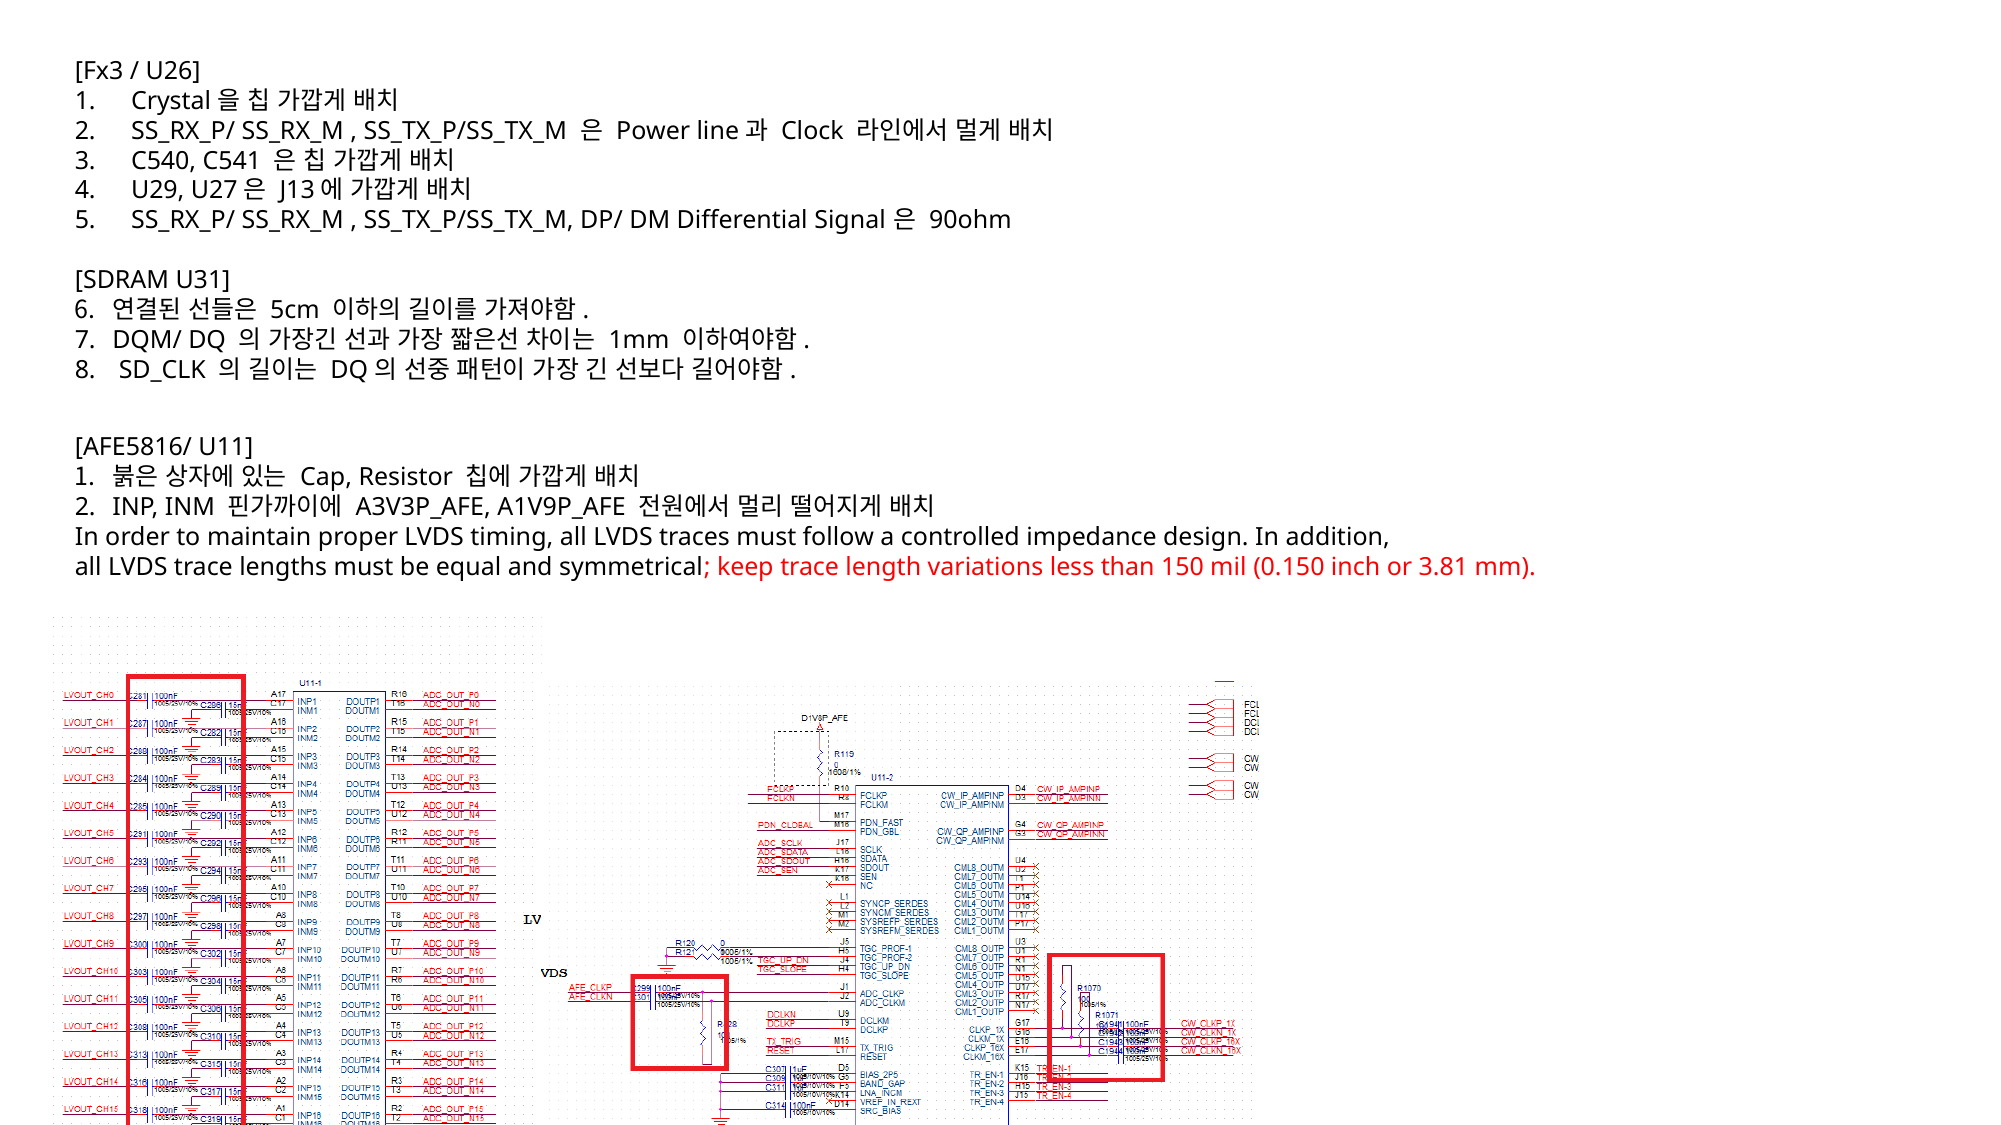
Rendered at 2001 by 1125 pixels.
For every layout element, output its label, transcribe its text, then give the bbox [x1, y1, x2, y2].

picture [46, 613, 1259, 1125]
text_box [AFE5816/ U11] 붉은 상자에 있는 Cap, Resistor 칩에 가깝게 배치 INP, INM 핀가까이에 A3V3P_AFE, A1V9P_AFE 전원에서 멀리 떨어지게 배치 In order to maintain proper LVDS timing, all LVDS traces must follow a controlled impedance design. In addition, all LVDS trace lengths must be equal and symmetrical; keep trace length variations less than 150 mil (0.150 inch or 3.81 mm). [59, 423, 1777, 588]
text_box [Fx3 / U26] Crystal을 칩 가깝게 배치 SS_RX_P/ SS_RX_M , SS_TX_P/SS_TX_M 은 Power line과 Clock 라인에서 멀게 배치 C540, C541 은 칩 가깝게 배치 U29, U27은 J13에 가깝게 배치 SS_RX_P/ SS_RX_M , SS_TX_P/SS_TX_M, DP/ DM Differential Signal은 90ohm [SDRAM U31] 연결된 선들은 5cm 이하의 길이를 가져야함. DQM/ DQ 의 가장긴 선과 가장 짧은선 차이는 1mm 이하여야함. SD_CLK 의 길이는 DQ의 선중 패턴이 가장 긴 선보다 길어야함. [59, 46, 1622, 421]
